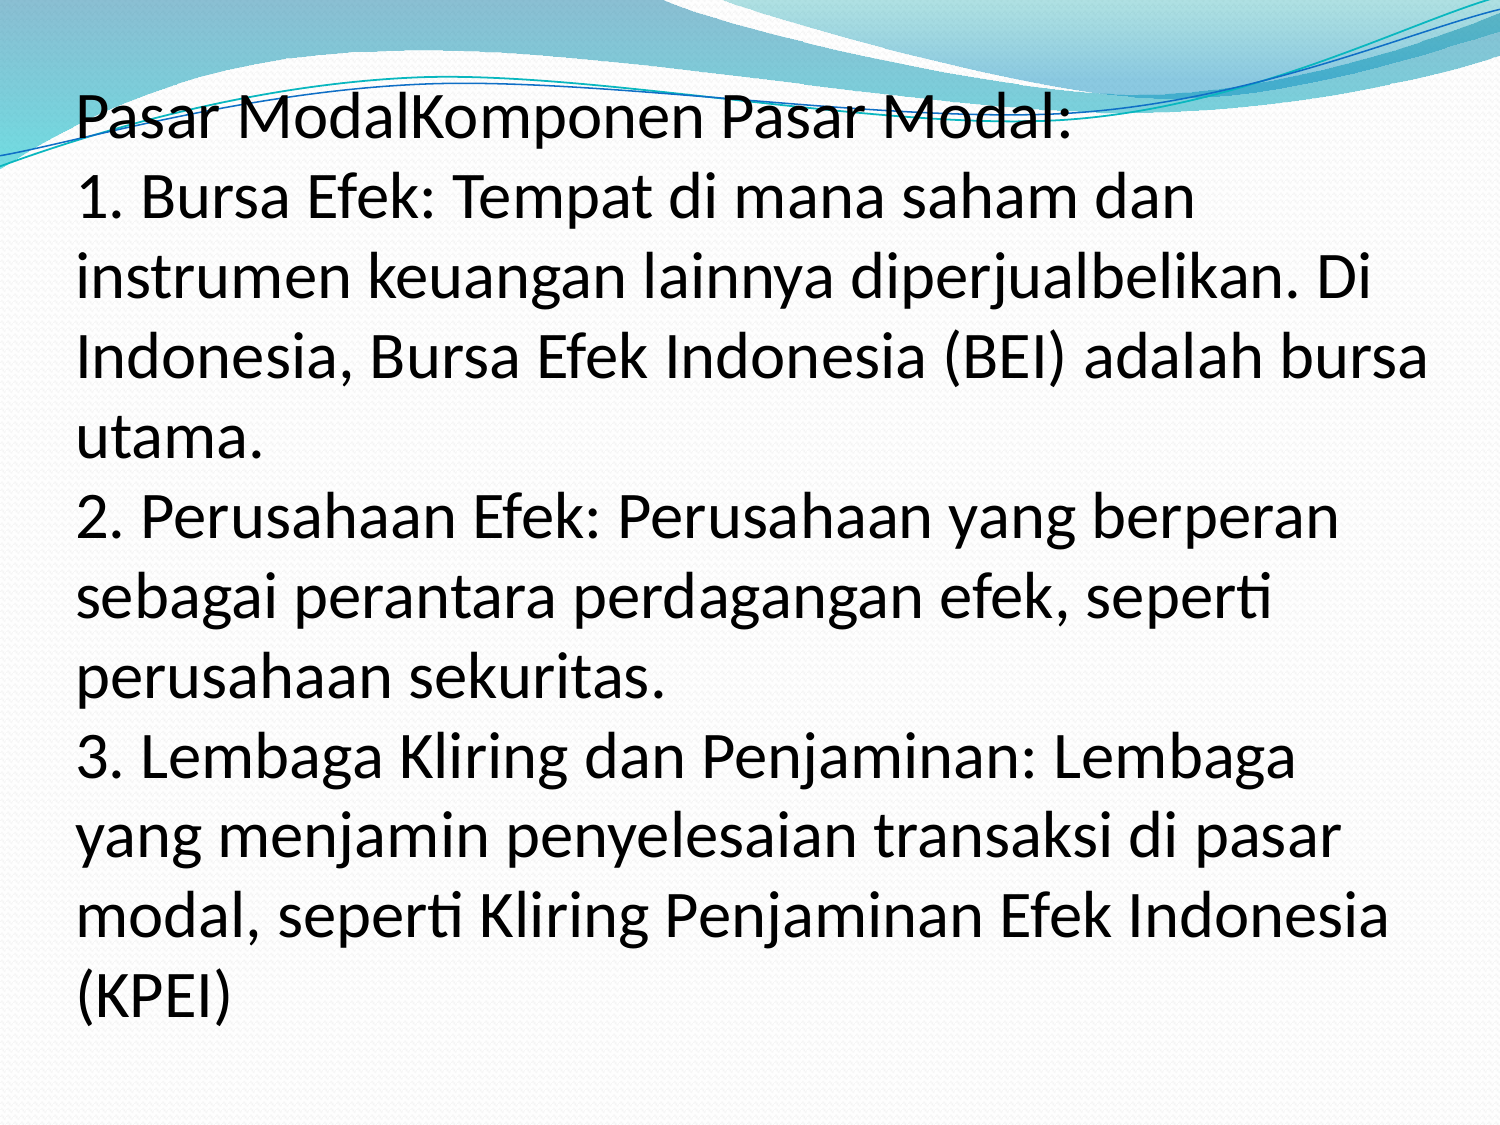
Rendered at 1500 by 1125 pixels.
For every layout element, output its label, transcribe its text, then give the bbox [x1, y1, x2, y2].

title Pasar ModalKomponen Pasar Modal: 1. Bursa Efek: Tempat di mana saham dan instrumen keuangan lainnya diperjualbelikan. Di Indonesia, Bursa Efek Indonesia (BEI) adalah bursa utama. 2. Perusahaan Efek: Perusahaan yang berperan sebagai perantara perdagangan efek, seperti perusahaan sekuritas. 3. Lembaga Kliring dan Penjaminan: Lembaga yang menjamin penyelesaian transaksi di pasar modal, seperti Kliring Penjaminan Efek Indonesia (KPEI) [75, 82, 1438, 1032]
